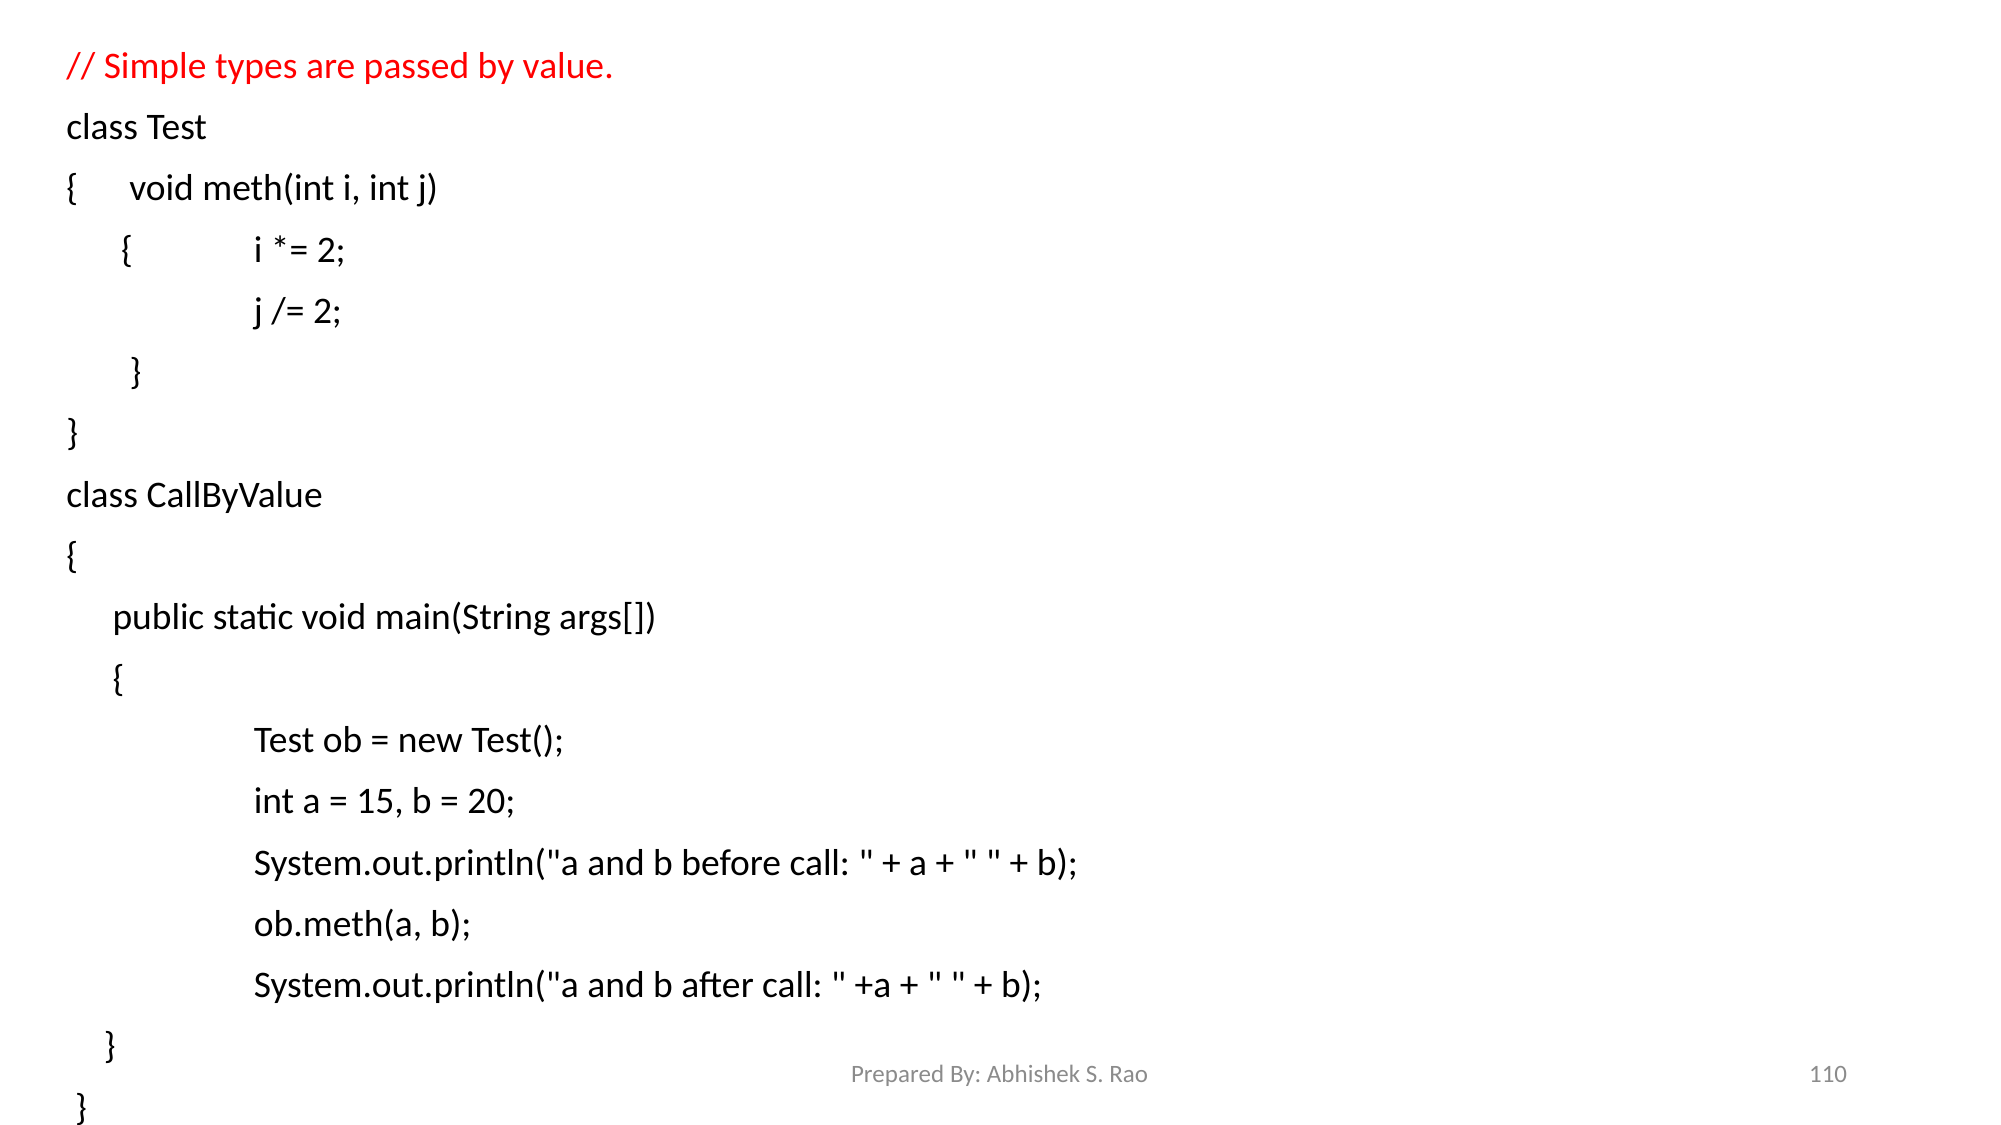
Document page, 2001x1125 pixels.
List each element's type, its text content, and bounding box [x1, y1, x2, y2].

list // Simple types are passed by value. class Test { void meth(int i, int j) { i *= 2; j /= 2; } } class CallByValue { public static void main(String args[]) { Test ob = new Test(); int a = 15, b = 20; System.out.println("a and b before call: " + a + " " + b); ob.meth(a, b); System.out.println("a and b after call: " +a + " " + b); } } [51, 38, 1452, 864]
slide_number 110 [1412, 1042, 1863, 1103]
footer Prepared By: Abhishek S. Rao [662, 1042, 1338, 1103]
